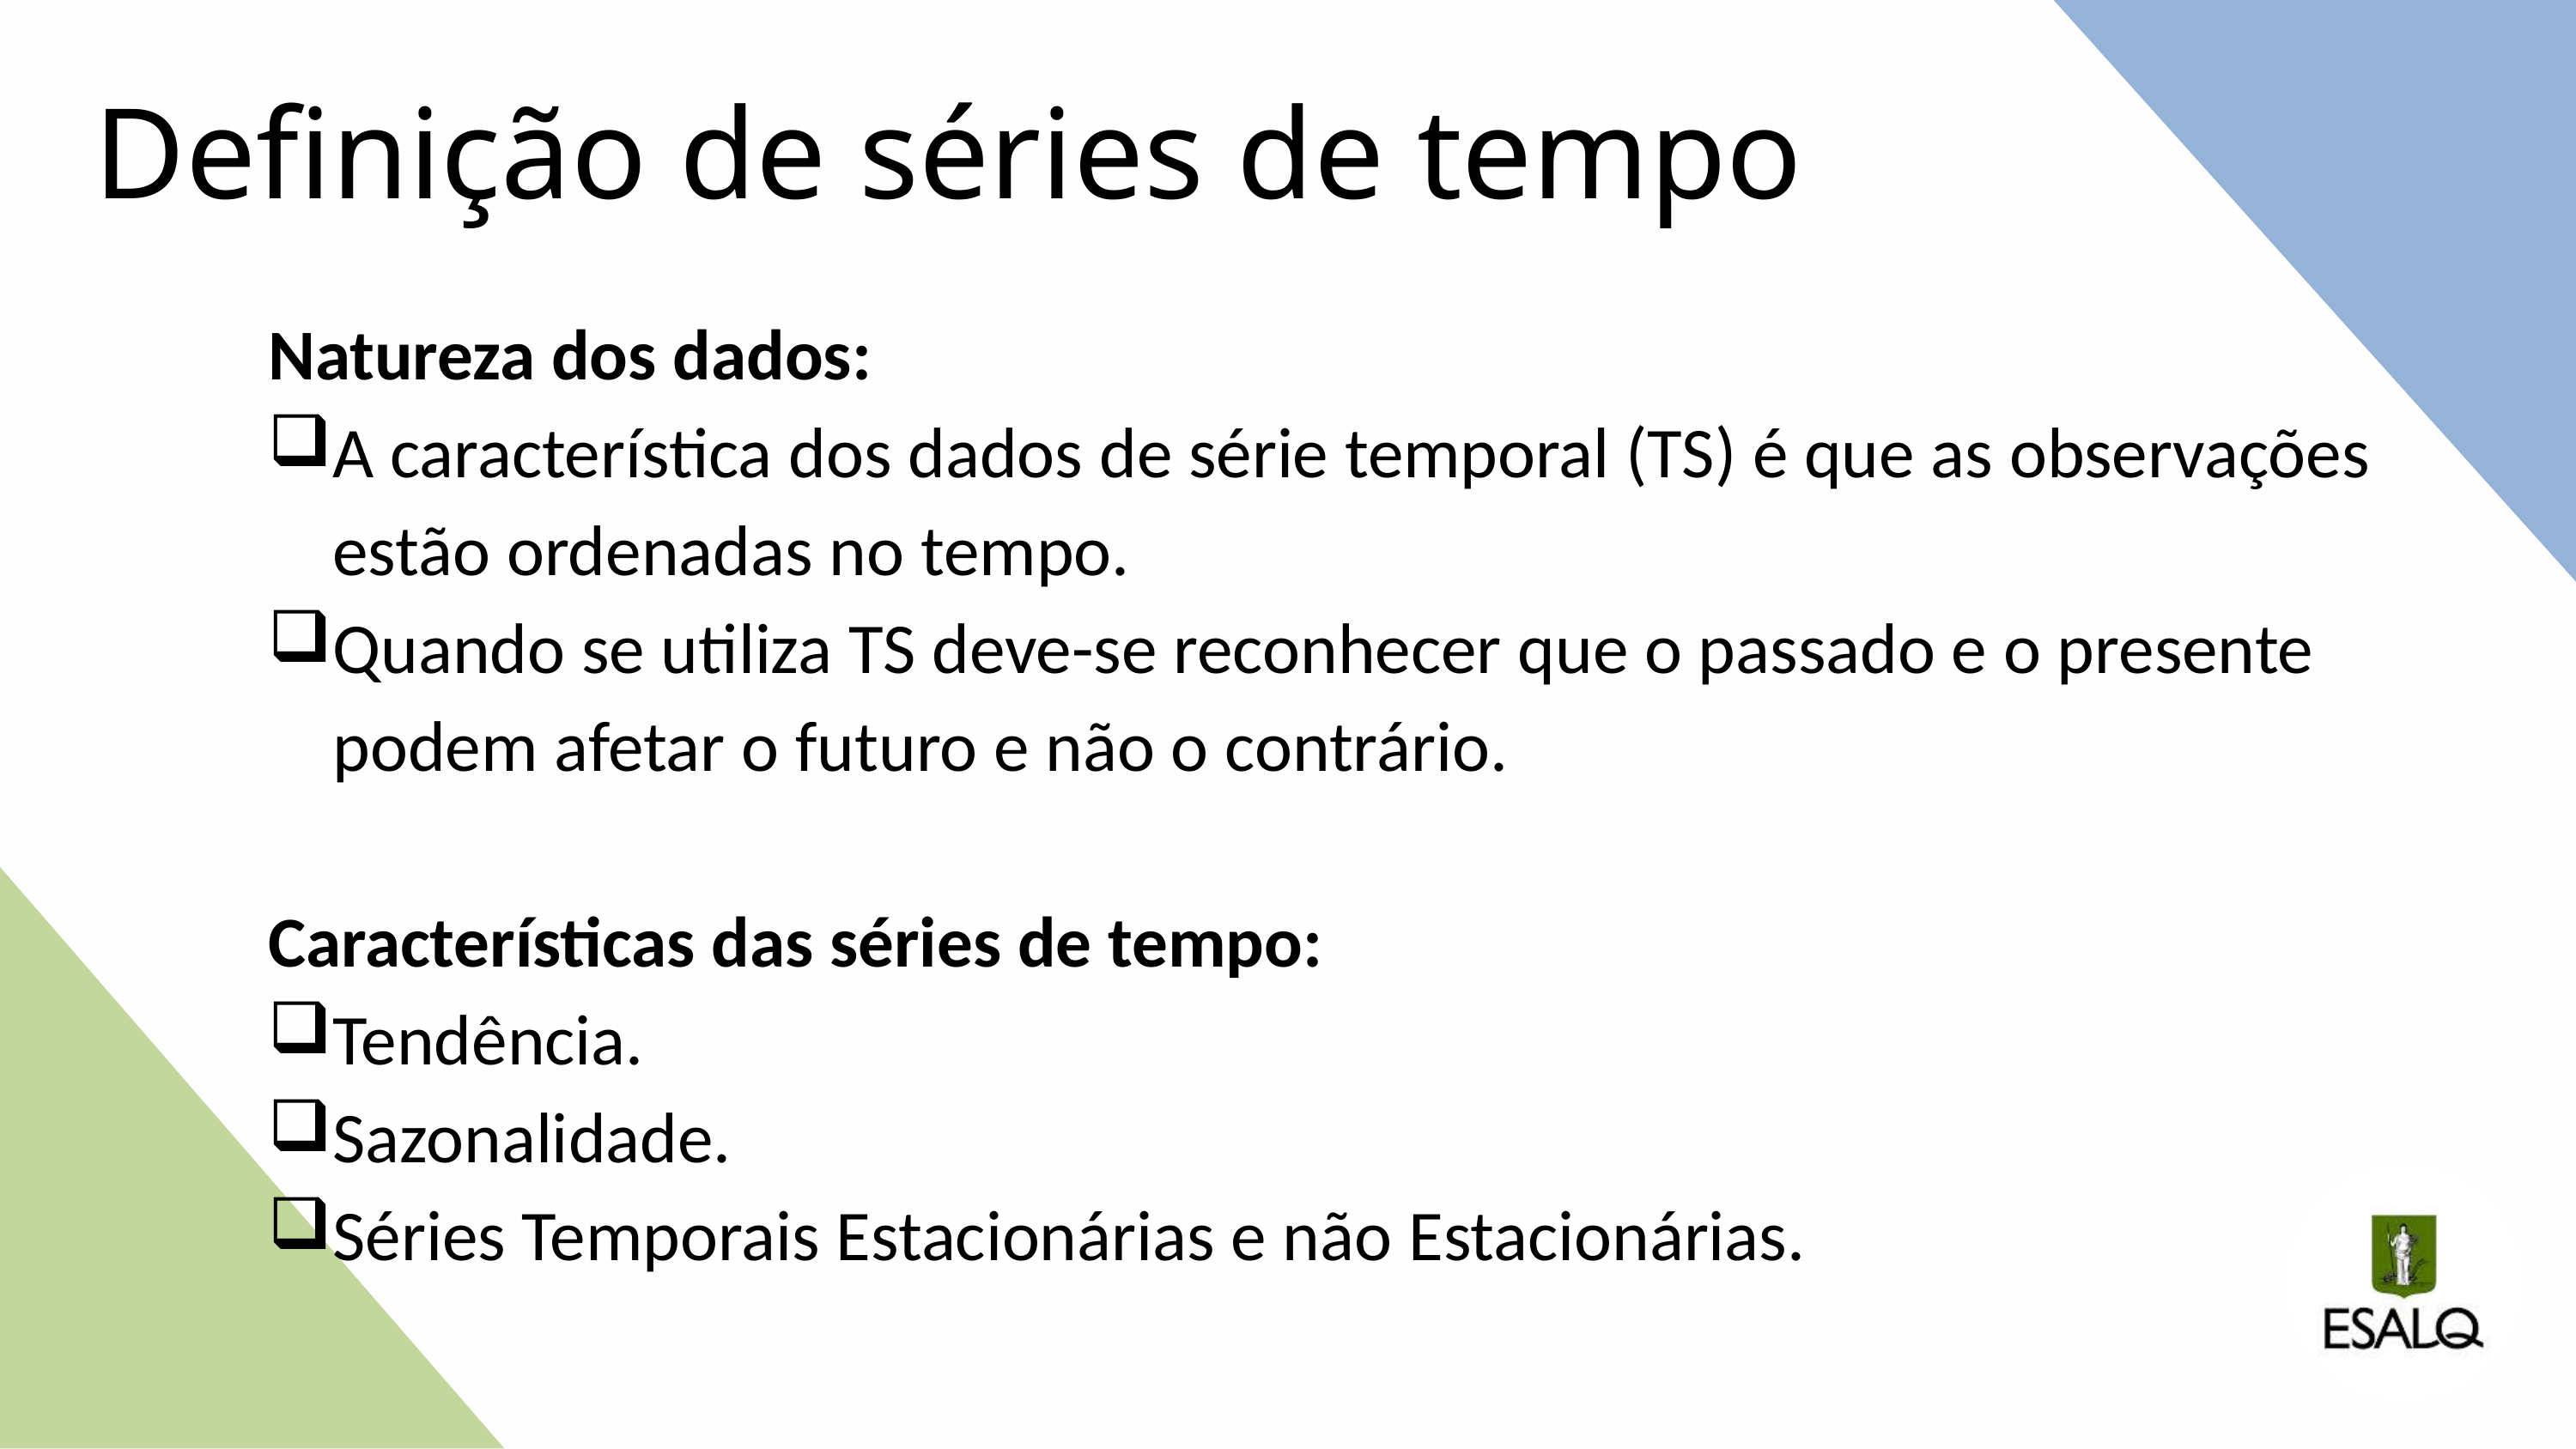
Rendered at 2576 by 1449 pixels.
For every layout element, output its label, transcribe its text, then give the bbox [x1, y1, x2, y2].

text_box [0, 866, 505, 1449]
picture [2286, 1163, 2523, 1401]
text_box Natureza dos dados: A característica dos dados de série temporal (TS) é que as observações estão ordenadas no tempo. Quando se utiliza TS deve-se reconhecer que o passado e o presente podem afetar o futuro e não o contrário. Características das séries de tempo: Tendência. Sazonalidade. Séries Temporais Estacionárias e não Estacionárias. [268, 296, 2409, 1276]
text_box Definição de séries de tempo [94, 73, 2049, 224]
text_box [2053, 0, 2576, 582]
